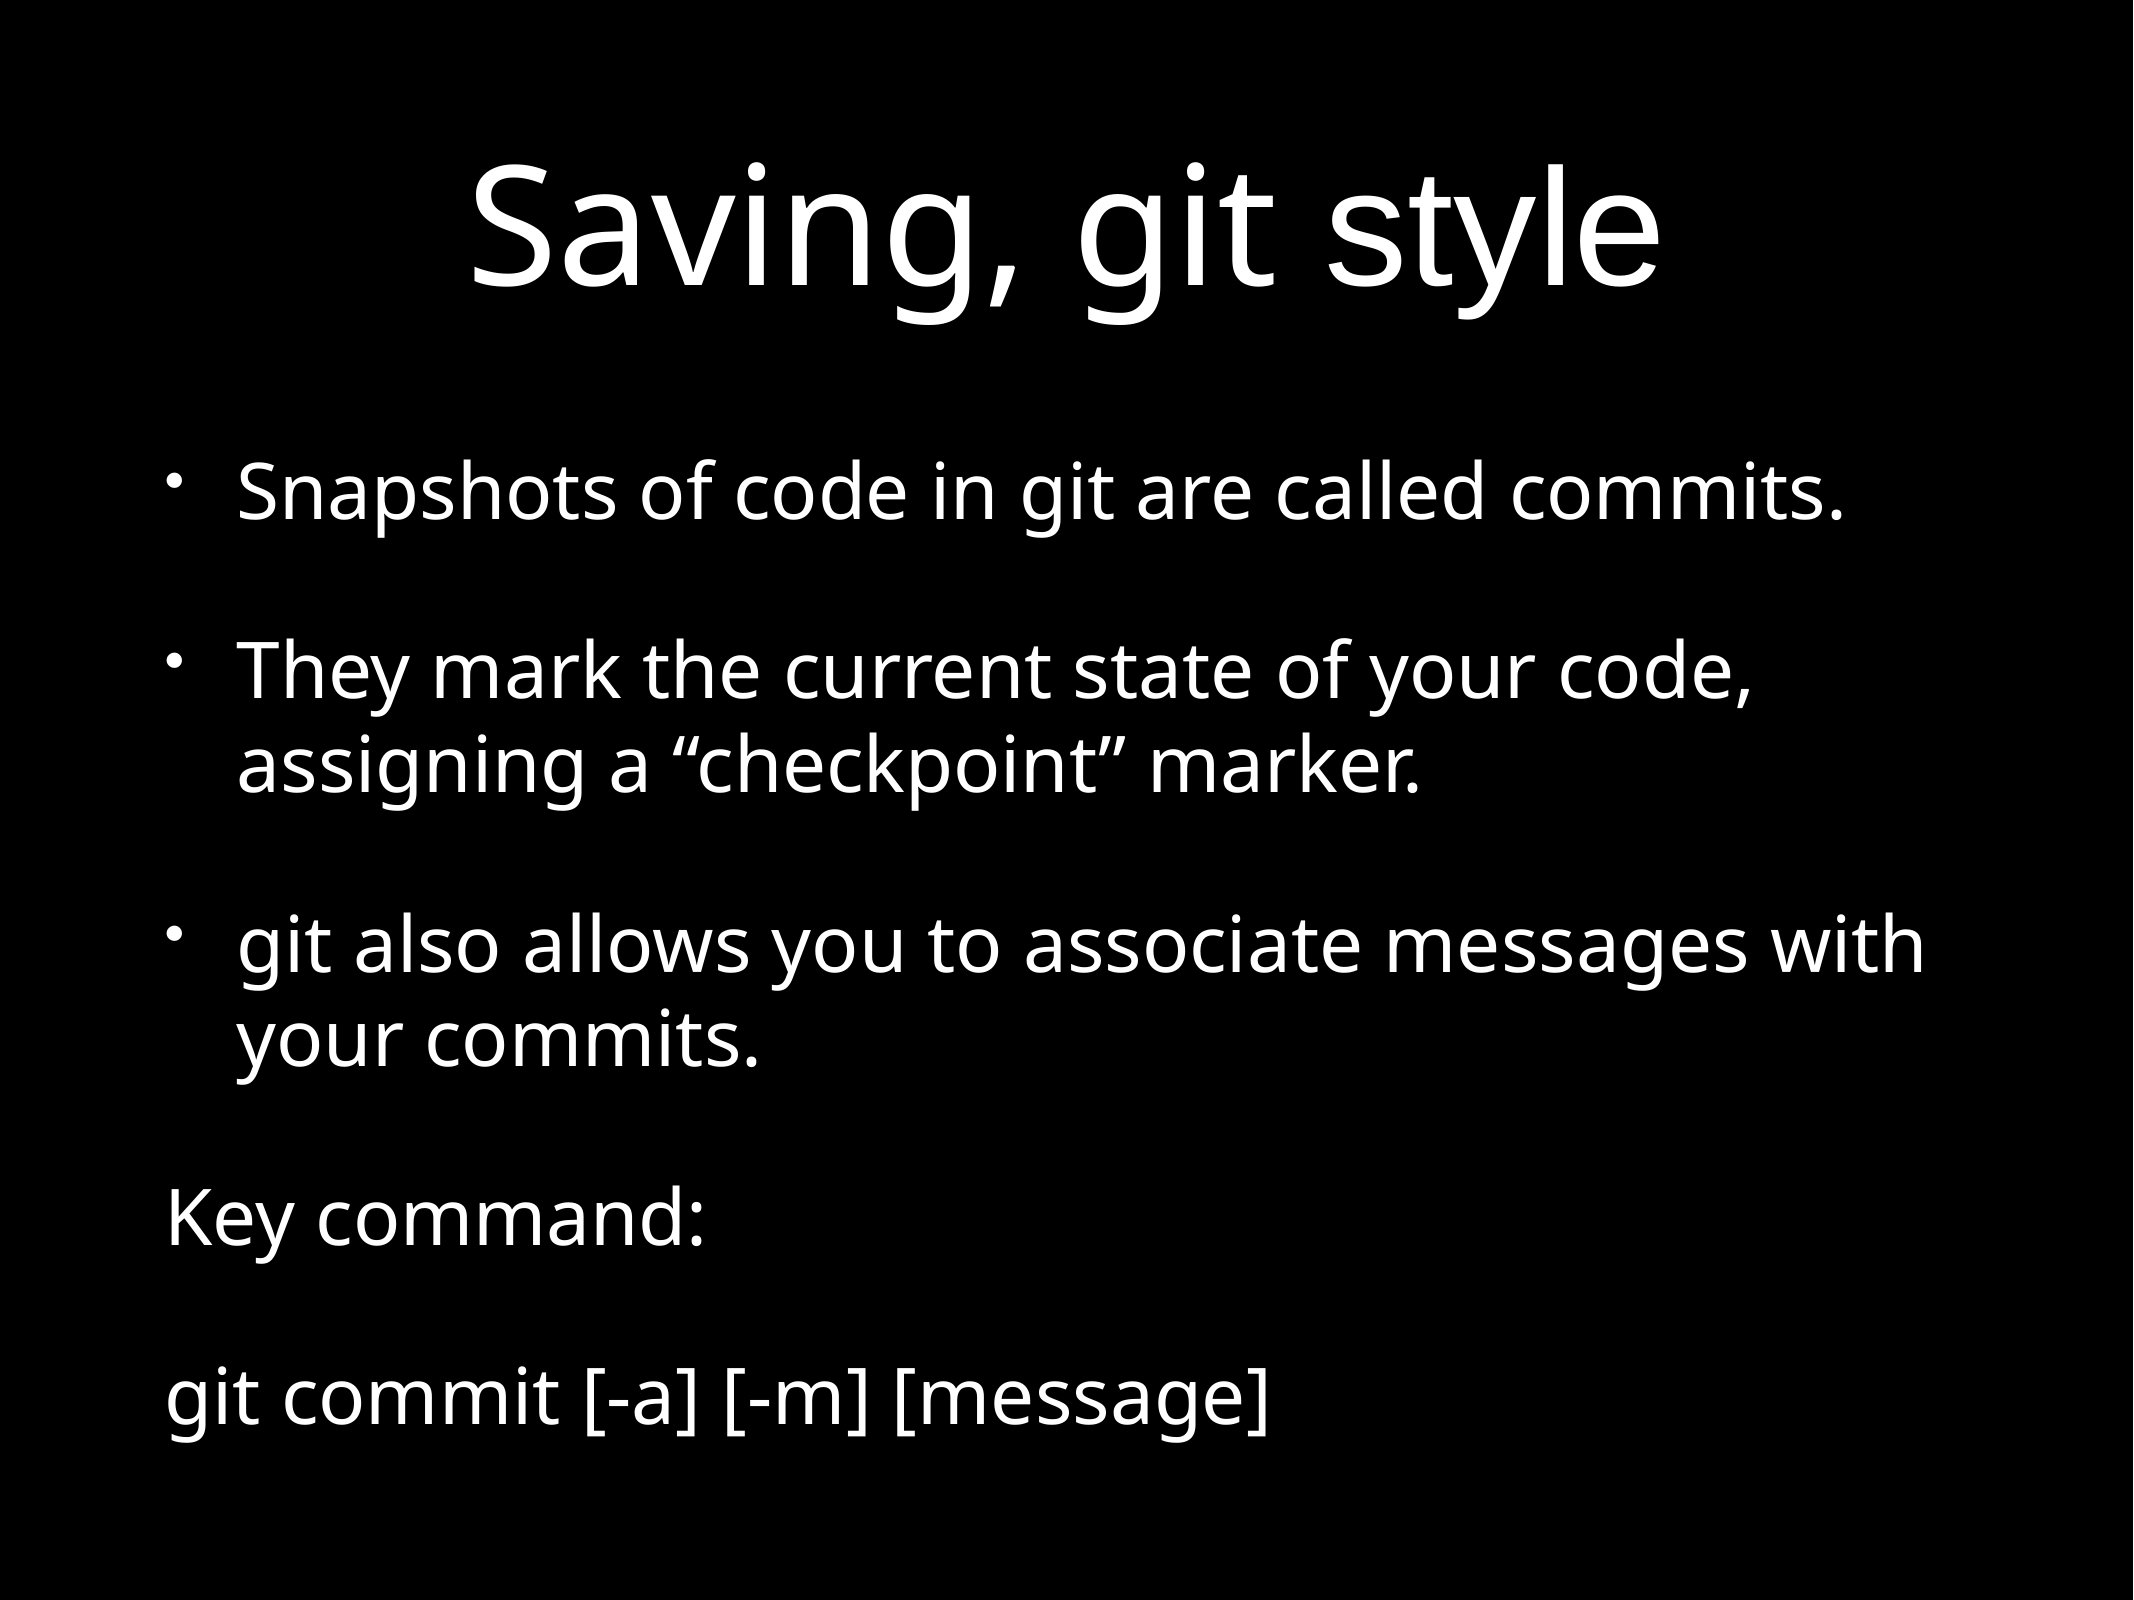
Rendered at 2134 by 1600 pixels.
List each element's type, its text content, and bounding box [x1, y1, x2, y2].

list Snapshots of code in git are called commits. They mark the current state of your code, assigning a “checkpoint” marker. git also allows you to associate messages with your commits. Key command: git commit [-a] [-m] [message] [155, 424, 1978, 1457]
title Saving, git style [155, 41, 1978, 397]
